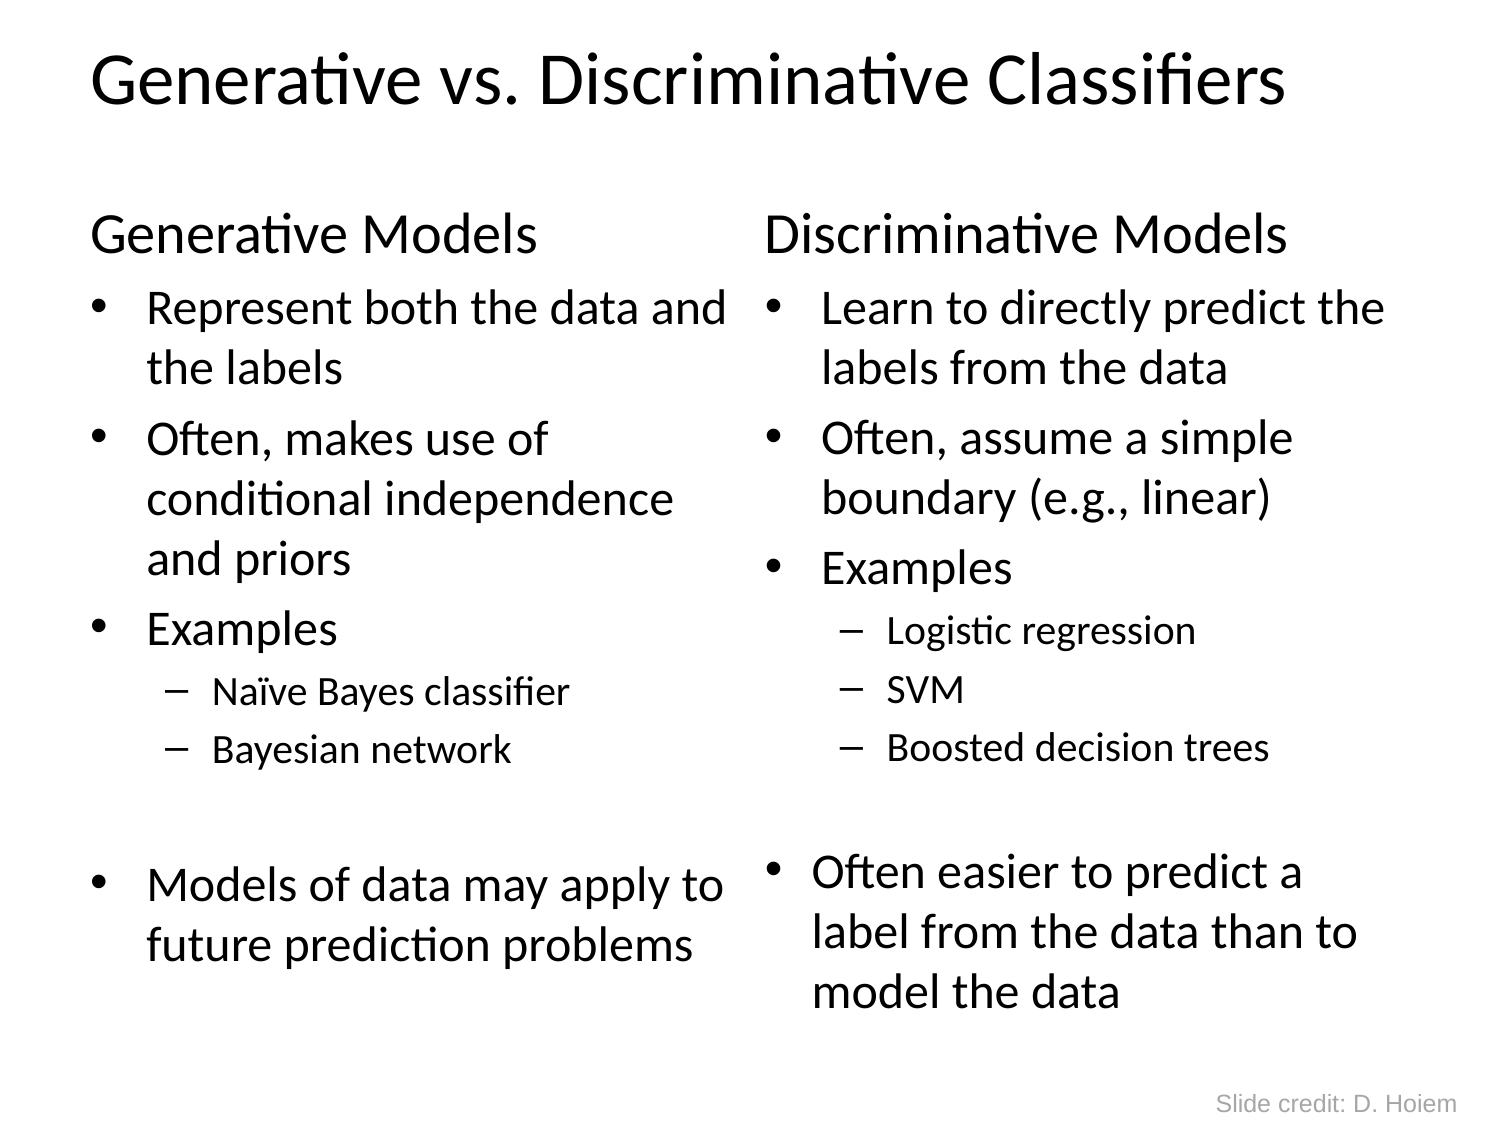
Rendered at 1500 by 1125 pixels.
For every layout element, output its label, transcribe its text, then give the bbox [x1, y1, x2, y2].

list Generative Models Represent both the data and the labels Often, makes use of conditional independence and priors Examples Naïve Bayes classifier Bayesian network Models of data may apply to future prediction problems [74, 187, 749, 1088]
title Generative vs. Discriminative Classifiers [74, 0, 1426, 151]
text_box Discriminative Models Learn to directly predict the labels from the data Often, assume a simple boundary (e.g., linear) Examples Logistic regression SVM Boosted decision trees Often easier to predict a label from the data than to model the data [749, 187, 1425, 1088]
text_box Slide credit: D. Hoiem [1200, 1079, 1473, 1125]
